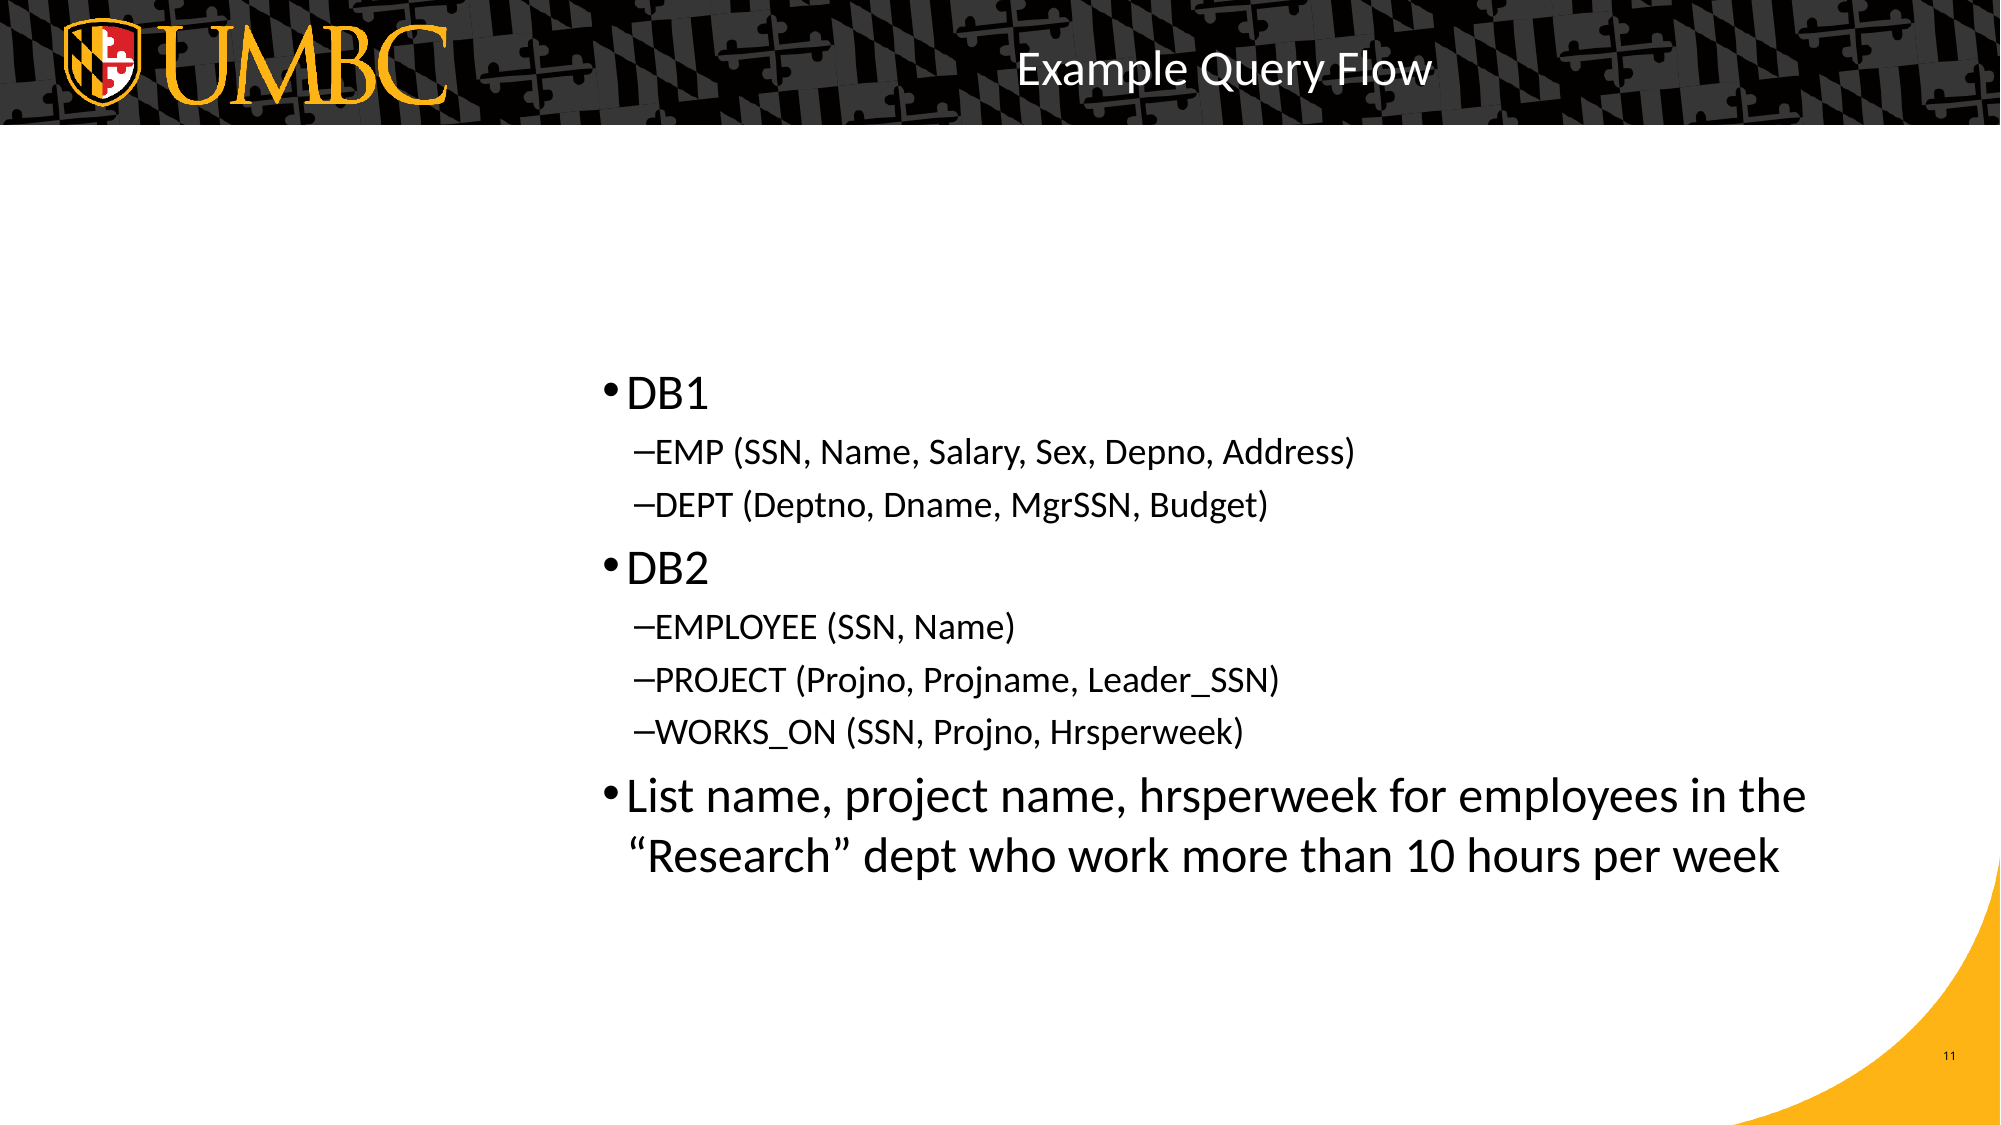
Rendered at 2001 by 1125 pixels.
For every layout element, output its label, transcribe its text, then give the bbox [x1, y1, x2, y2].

picture [1732, 853, 2000, 1125]
list DB1 EMP (SSN, Name, Salary, Sex, Depno, Address) DEPT (Deptno, Dname, MgrSSN, Budget) DB2 EMPLOYEE (SSN, Name) PROJECT (Projno, Projname, Leader_SSN) WORKS_ON (SSN, Projno, Hrsperweek) List name, project name, hrsperweek for employees in the “Research” dept who work more than 10 hours per week [587, 352, 1900, 1005]
picture [1938, 0, 2000, 125]
picture [0, 0, 512, 125]
title Example Query Flow [512, 0, 1938, 136]
